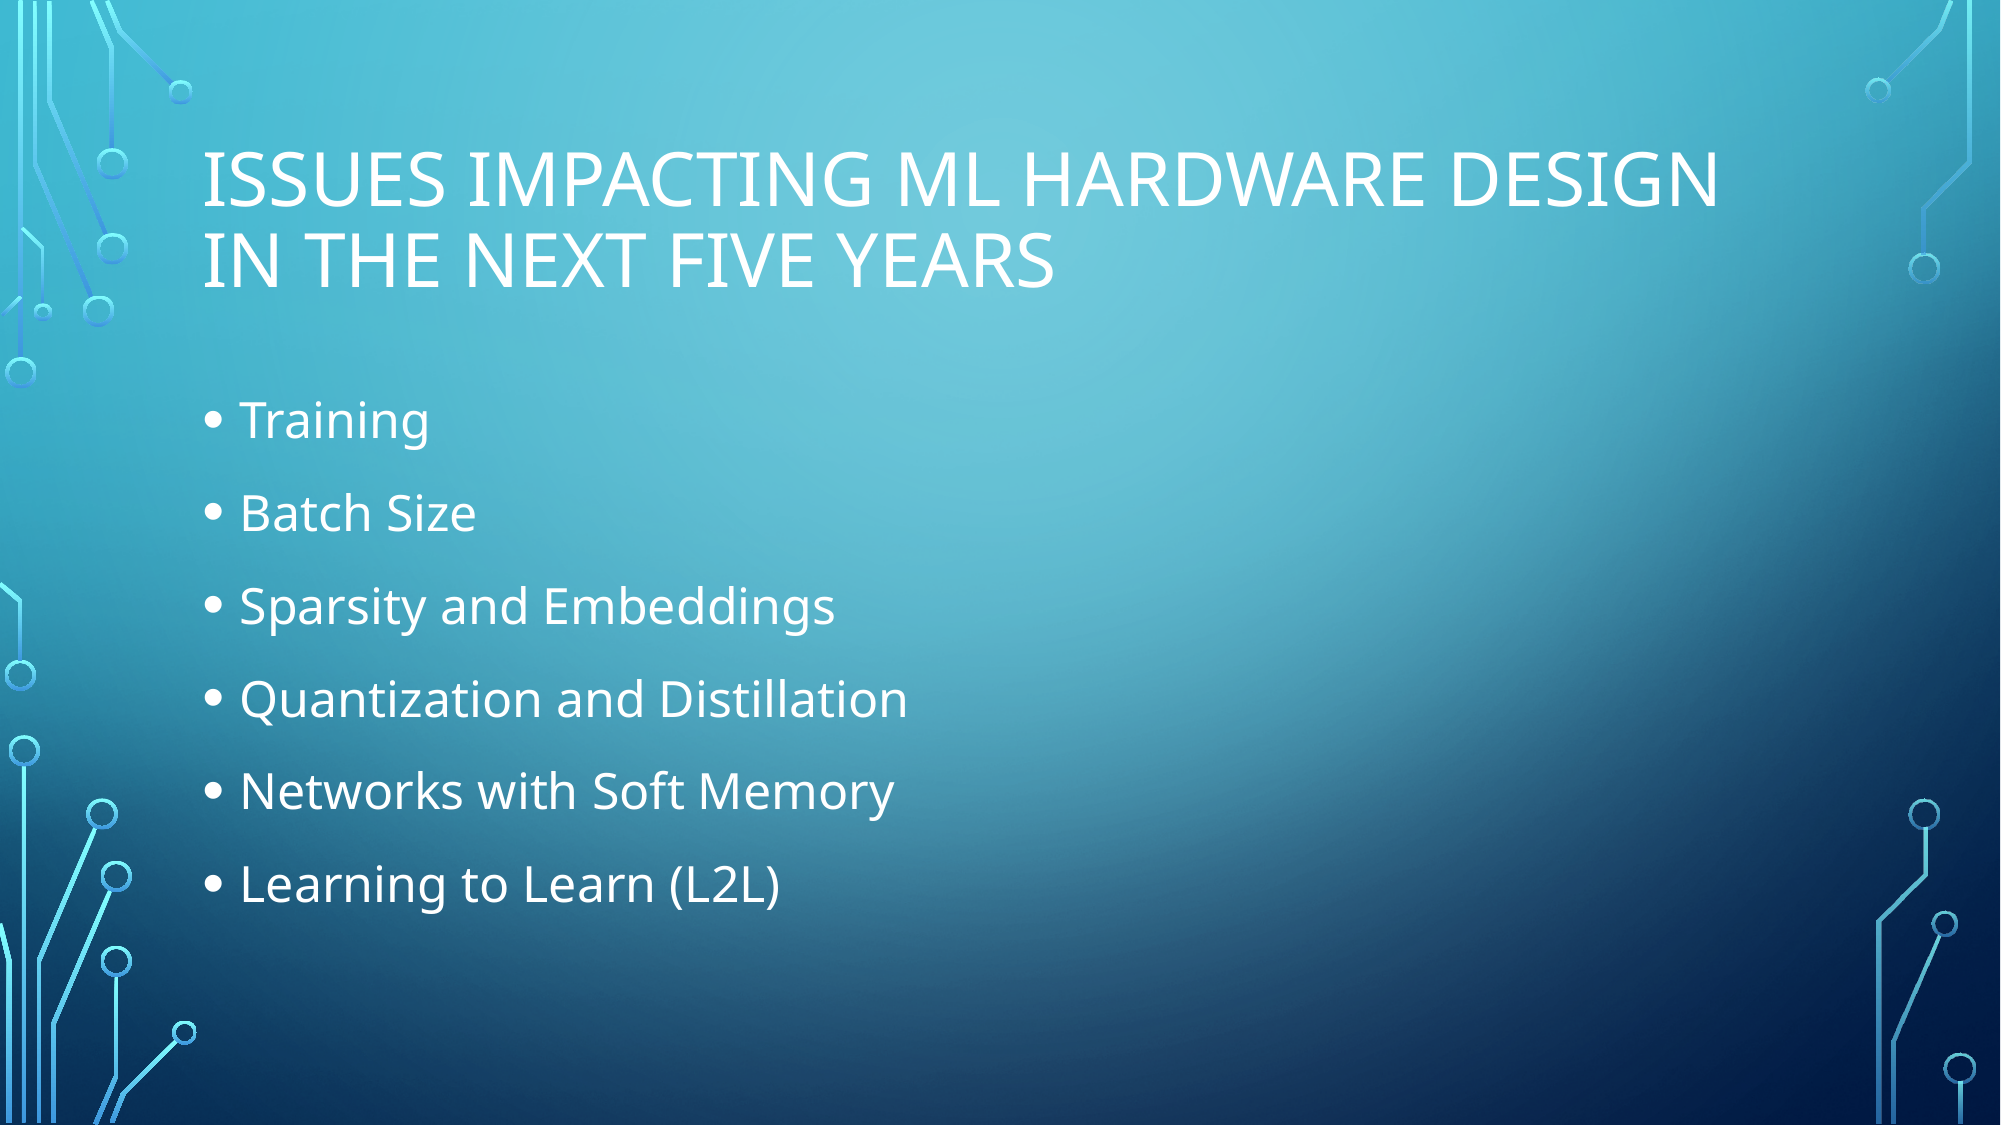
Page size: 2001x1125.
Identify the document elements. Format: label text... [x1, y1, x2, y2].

title Issues impacting ML Hardware design in the next five years [187, 101, 1813, 344]
list Training Batch Size Sparsity and Embeddings Quantization and Distillation Networks with Soft Memory Learning to Learn (L2L) [187, 369, 1813, 950]
